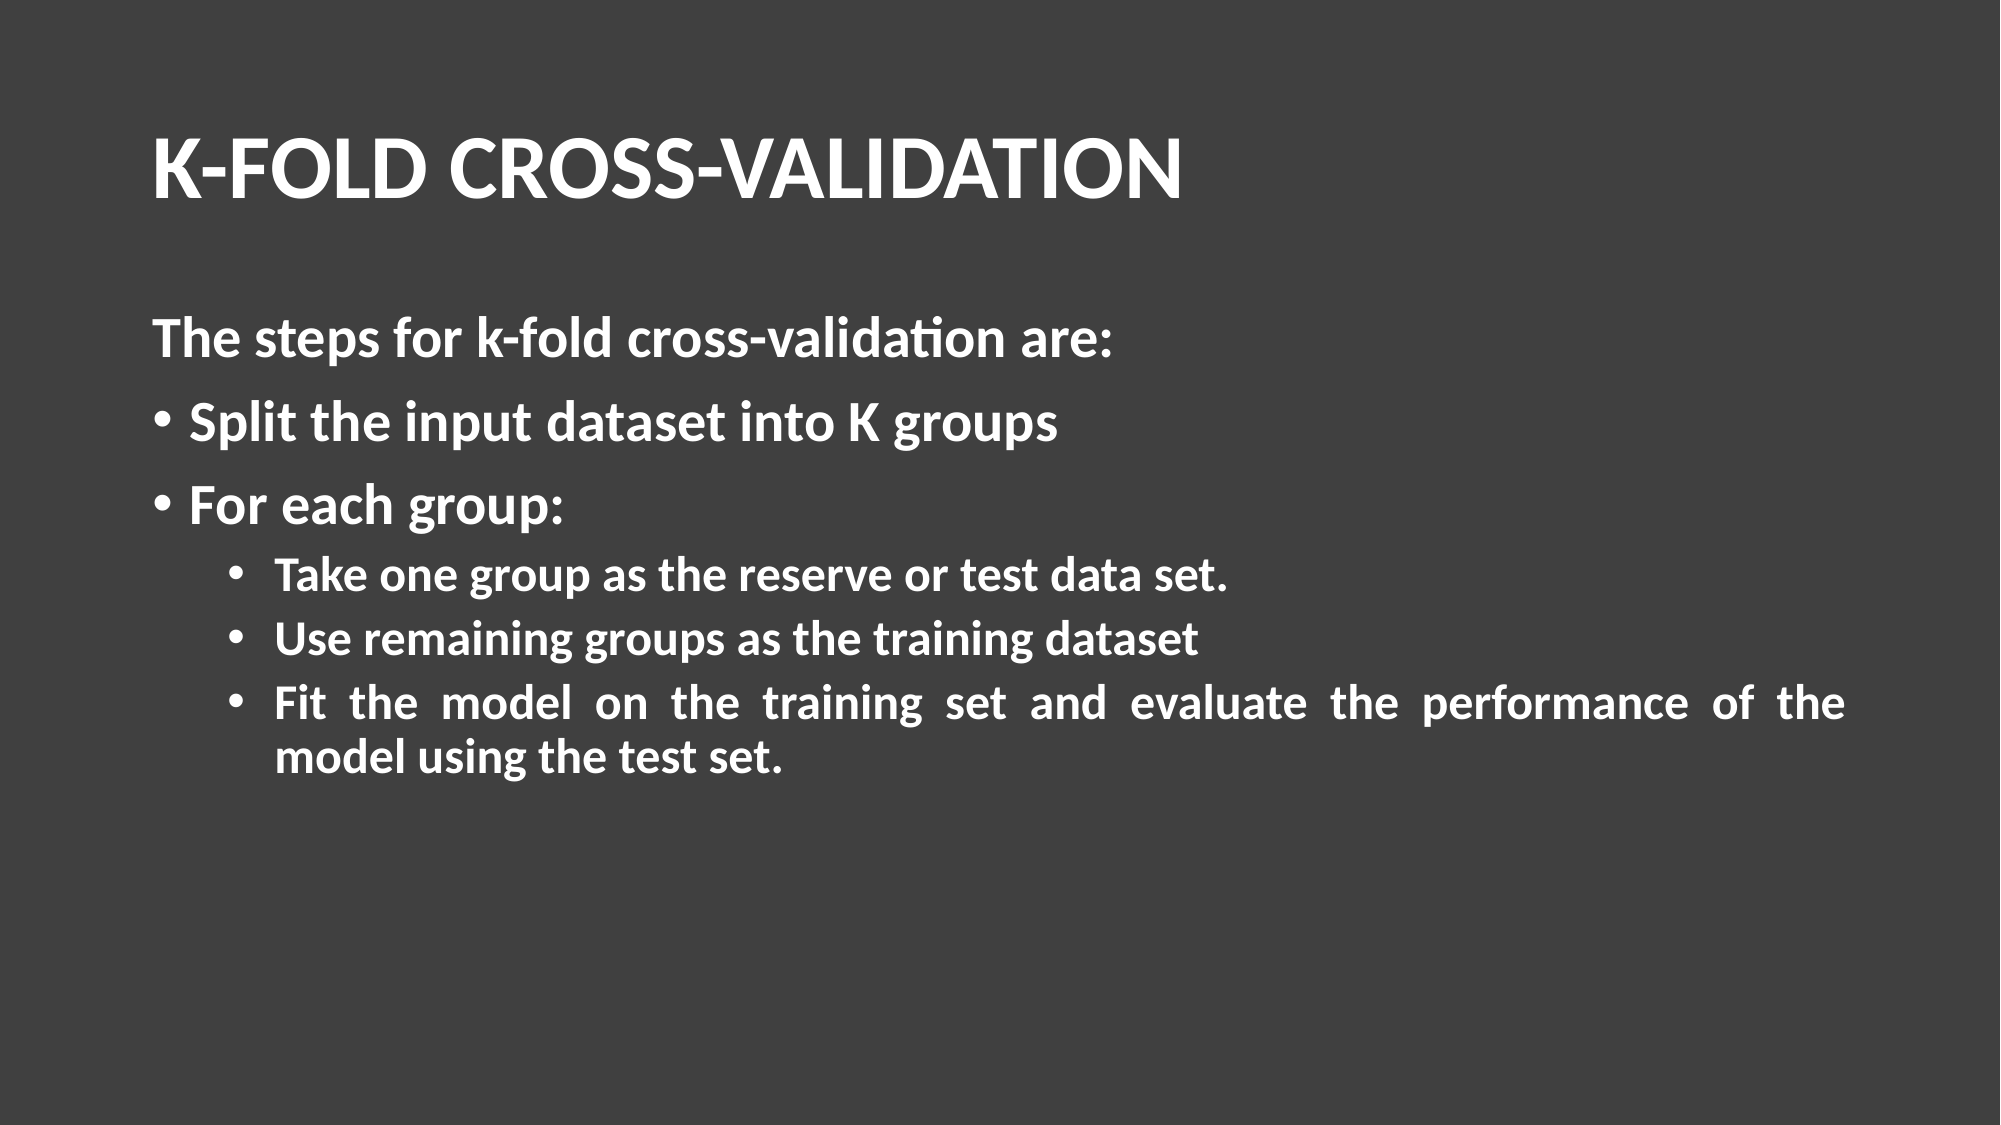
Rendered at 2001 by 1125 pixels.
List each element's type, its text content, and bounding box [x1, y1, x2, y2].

list The steps for k-fold cross-validation are: Split the input dataset into K groups For each group: Take one group as the reserve or test data set. Use remaining groups as the training dataset Fit the model on the training set and evaluate the performance of the model using the test set. [137, 299, 1863, 1014]
title K-FOLD CROSS-VALIDATION [137, 59, 1863, 278]
